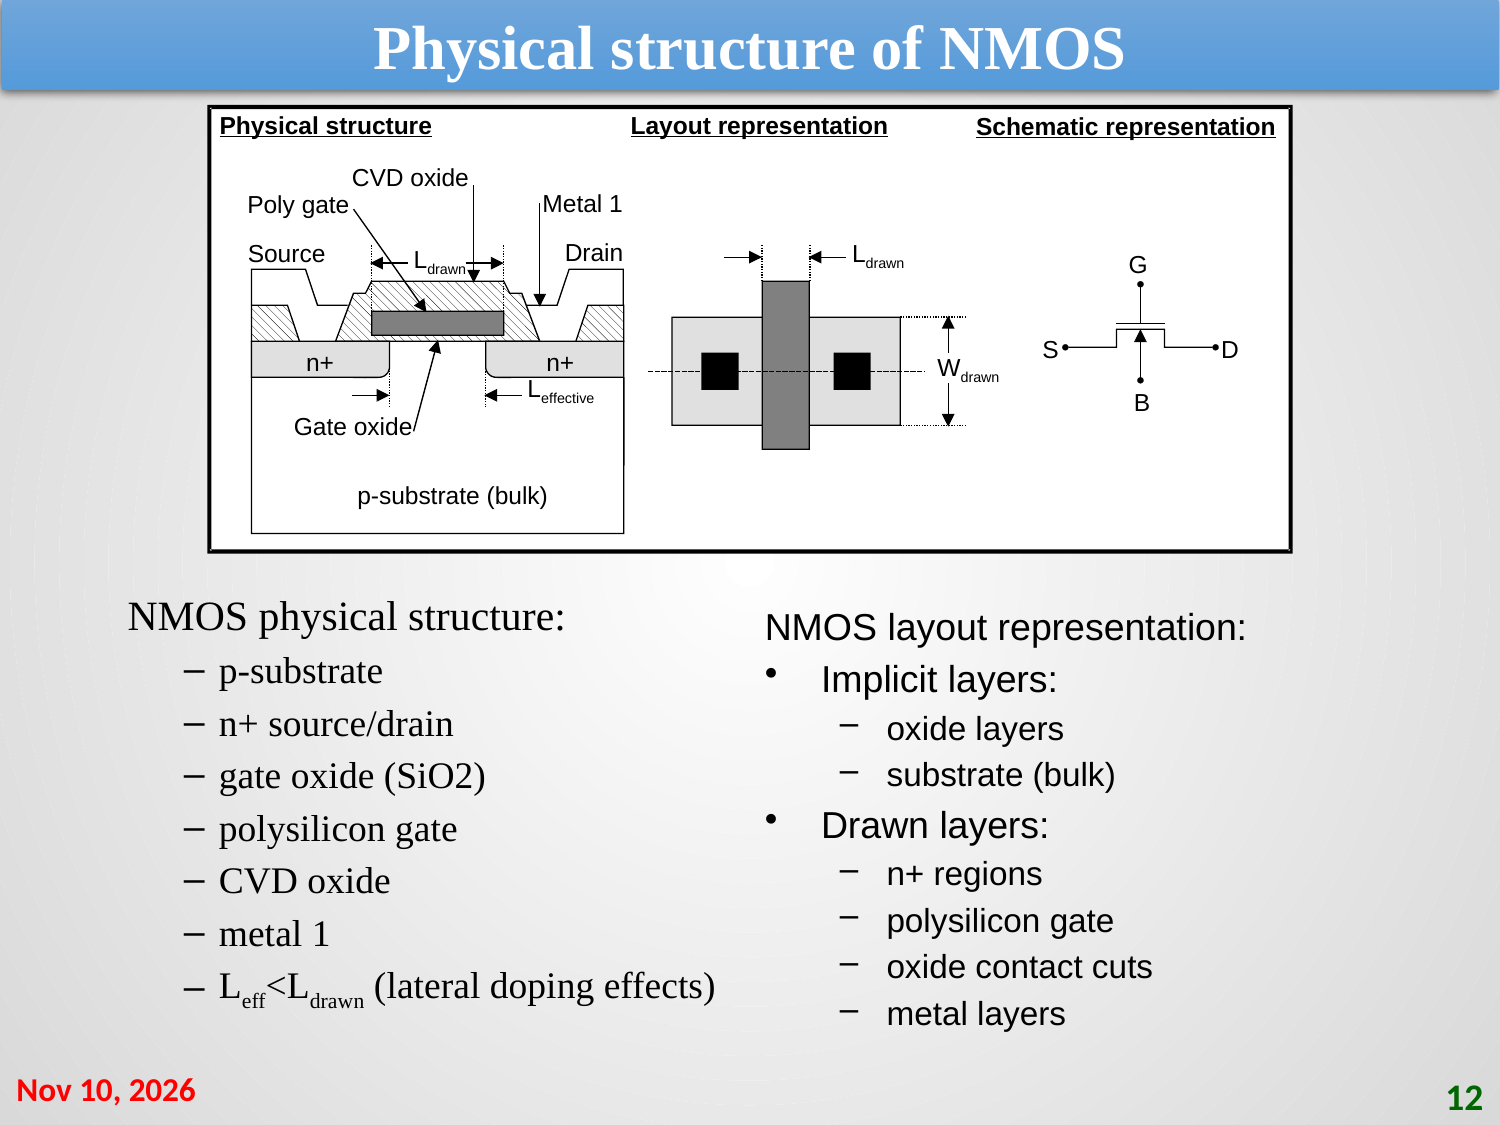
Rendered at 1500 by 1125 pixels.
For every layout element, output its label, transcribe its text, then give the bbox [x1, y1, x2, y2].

text_box NMOS layout representation: Implicit layers: oxide layers substrate (bulk) Drawn layers: n+ regions polysilicon gate oxide contact cuts metal layers [750, 595, 1388, 1058]
slide_number 8-Aug-21 [1, 1057, 352, 1118]
text_box Physical structure of NMOS [2, 0, 1499, 90]
slide_number 12 [1148, 1065, 1499, 1125]
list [207, 104, 1293, 554]
list NMOS physical structure: p-substrate n+ source/drain gate oxide (SiO2) polysilicon gate CVD oxide metal 1 Leff<Ldrawn (lateral doping effects) [112, 581, 825, 1044]
